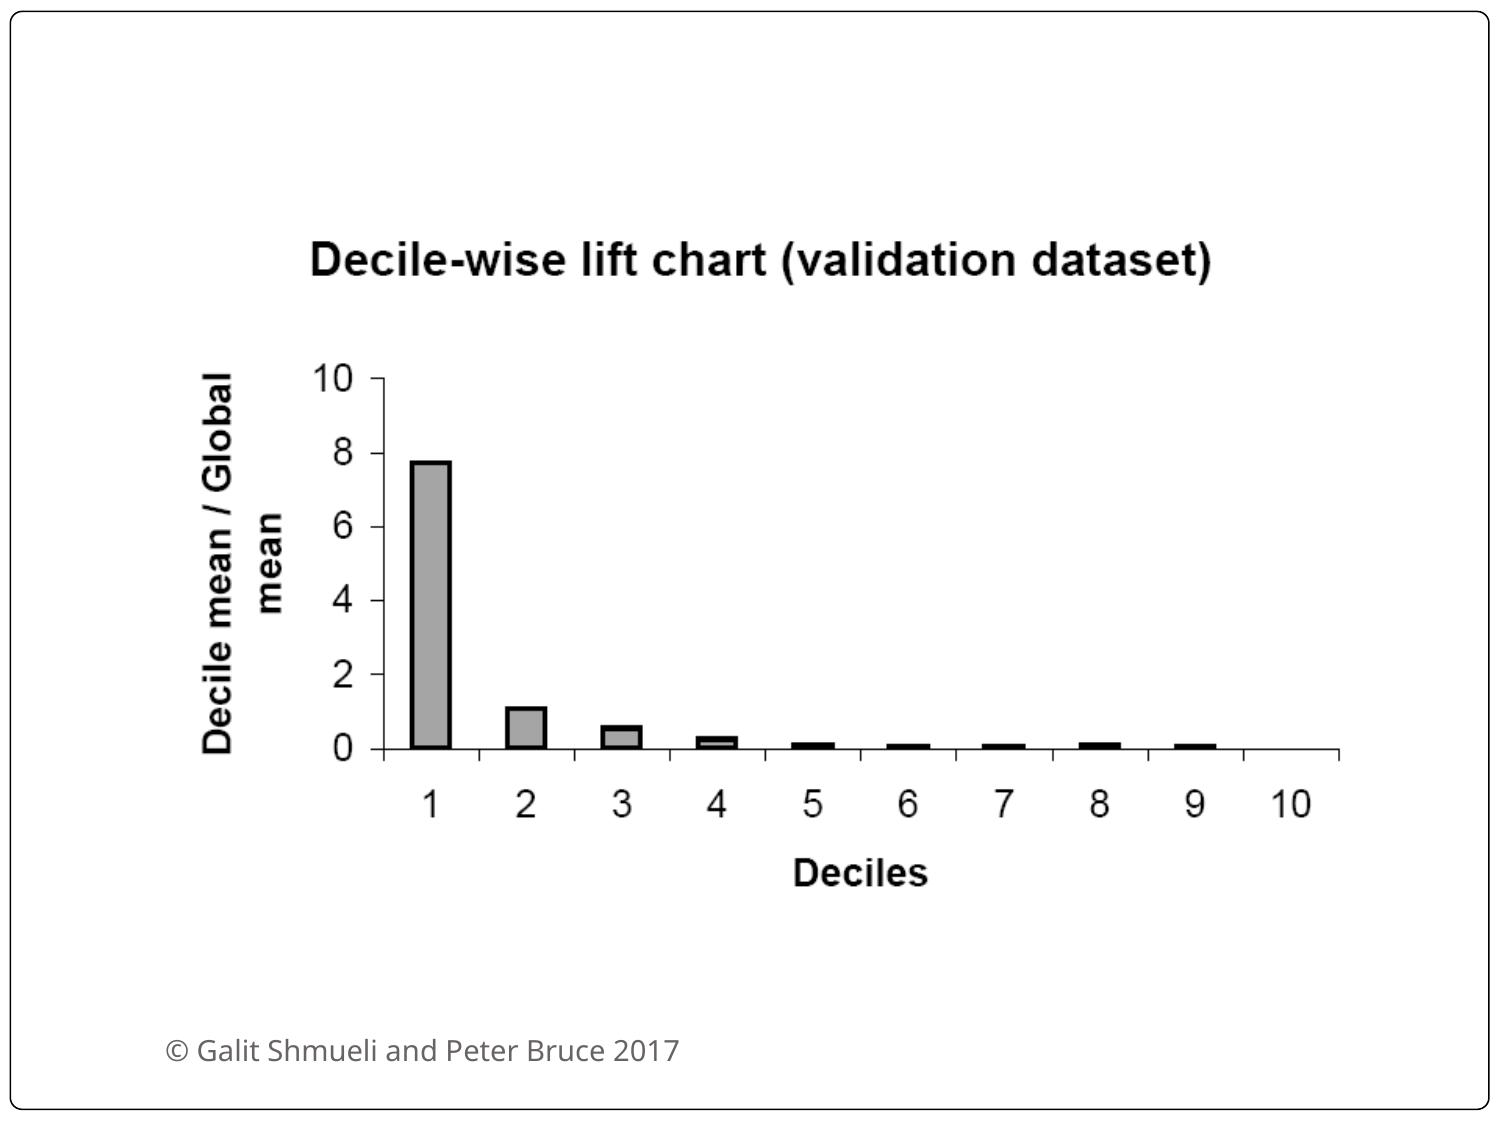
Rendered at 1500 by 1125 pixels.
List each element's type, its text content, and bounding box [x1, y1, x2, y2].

text_box © Galit Shmueli and Peter Bruce 2017 [150, 1012, 800, 1088]
picture [138, 193, 1362, 932]
